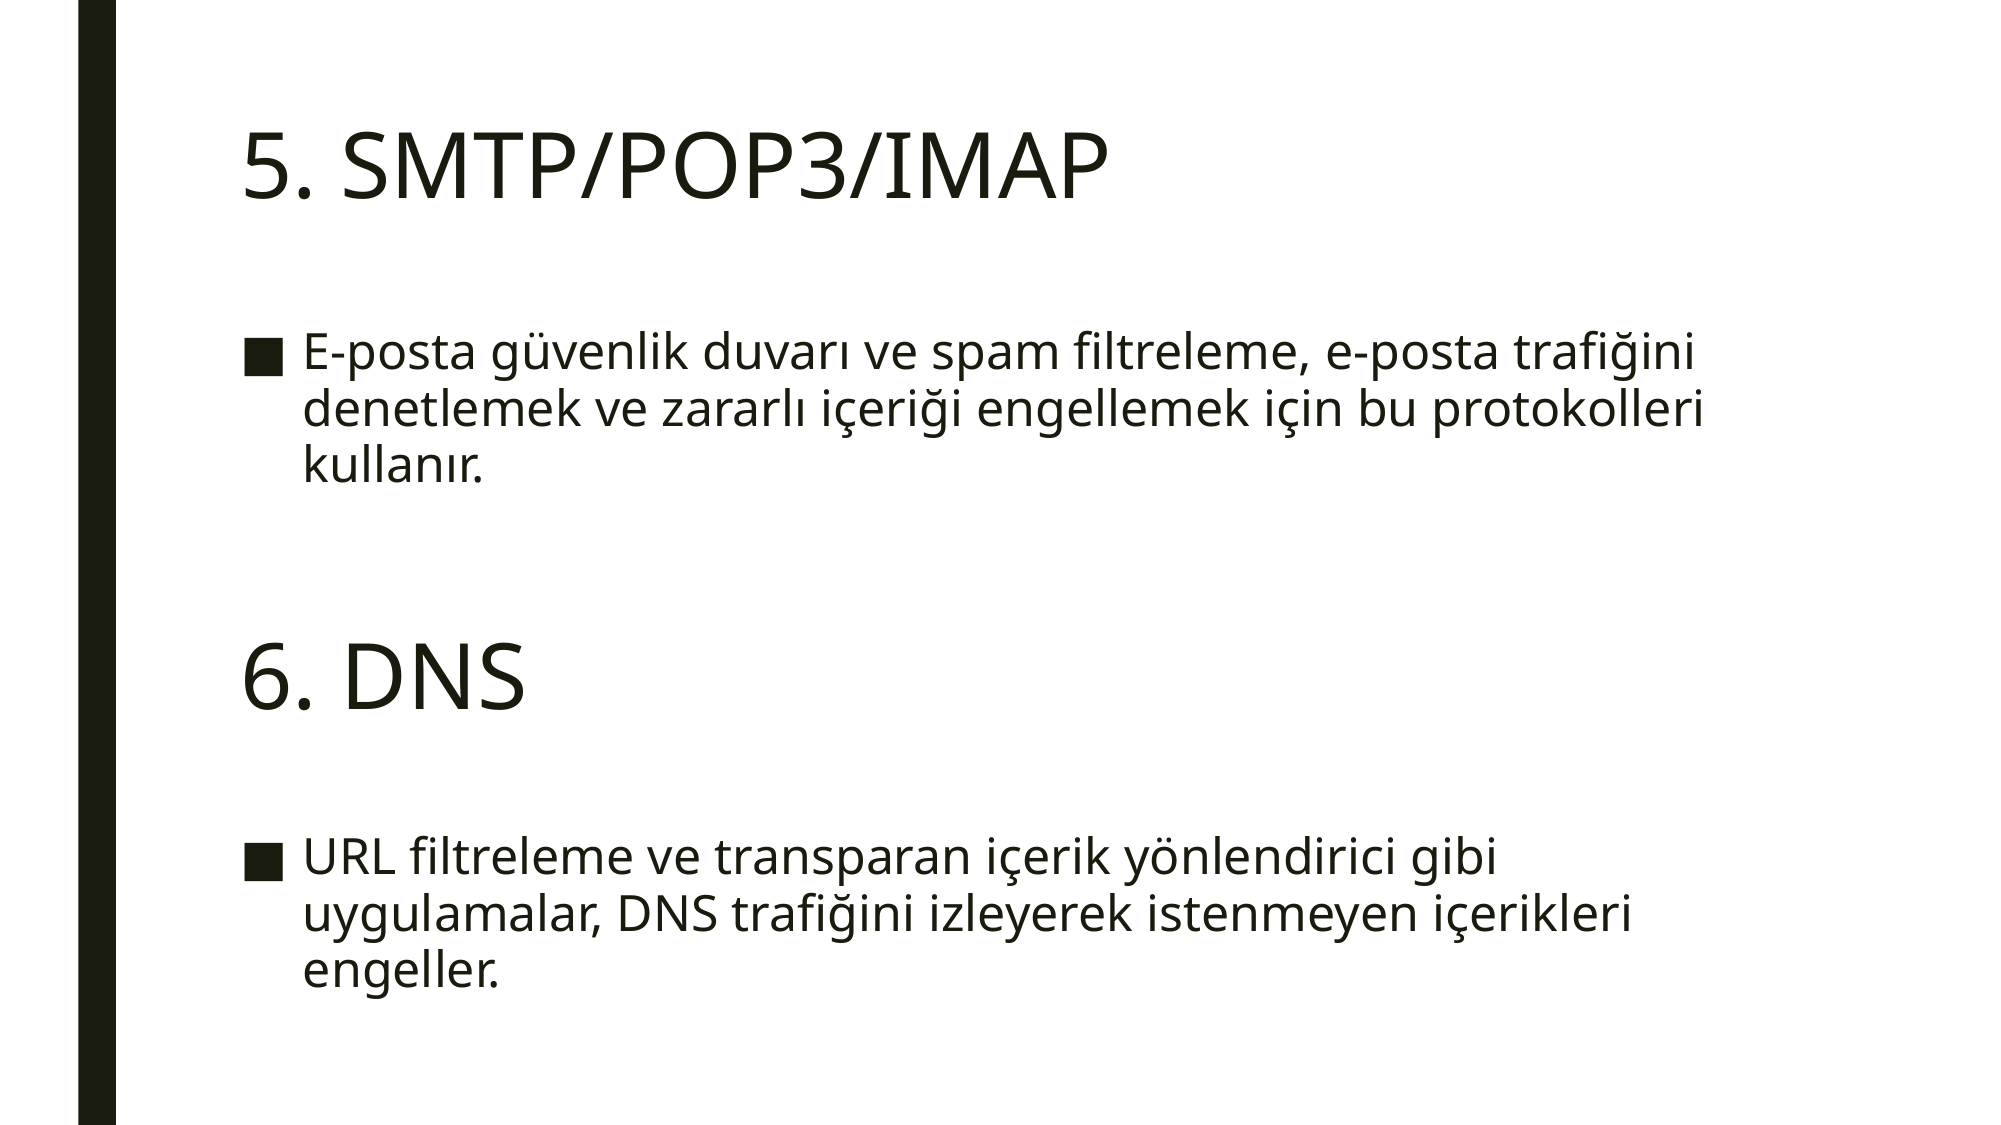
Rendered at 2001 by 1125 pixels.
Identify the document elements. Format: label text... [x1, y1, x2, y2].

text_box URL filtreleme ve transparan içerik yönlendirici gibi uygulamalar, DNS trafiğini izleyerek istenmeyen içerikleri engeller. [224, 822, 1800, 1066]
list E-posta güvenlik duvarı ve spam filtreleme, e-posta trafiğini denetlemek ve zararlı içeriği engellemek için bu protokolleri kullanır. [225, 317, 1800, 535]
title 5. SMTP/POP3/IMAP [225, 112, 1800, 317]
text_box 6. DNS [224, 623, 1800, 822]
